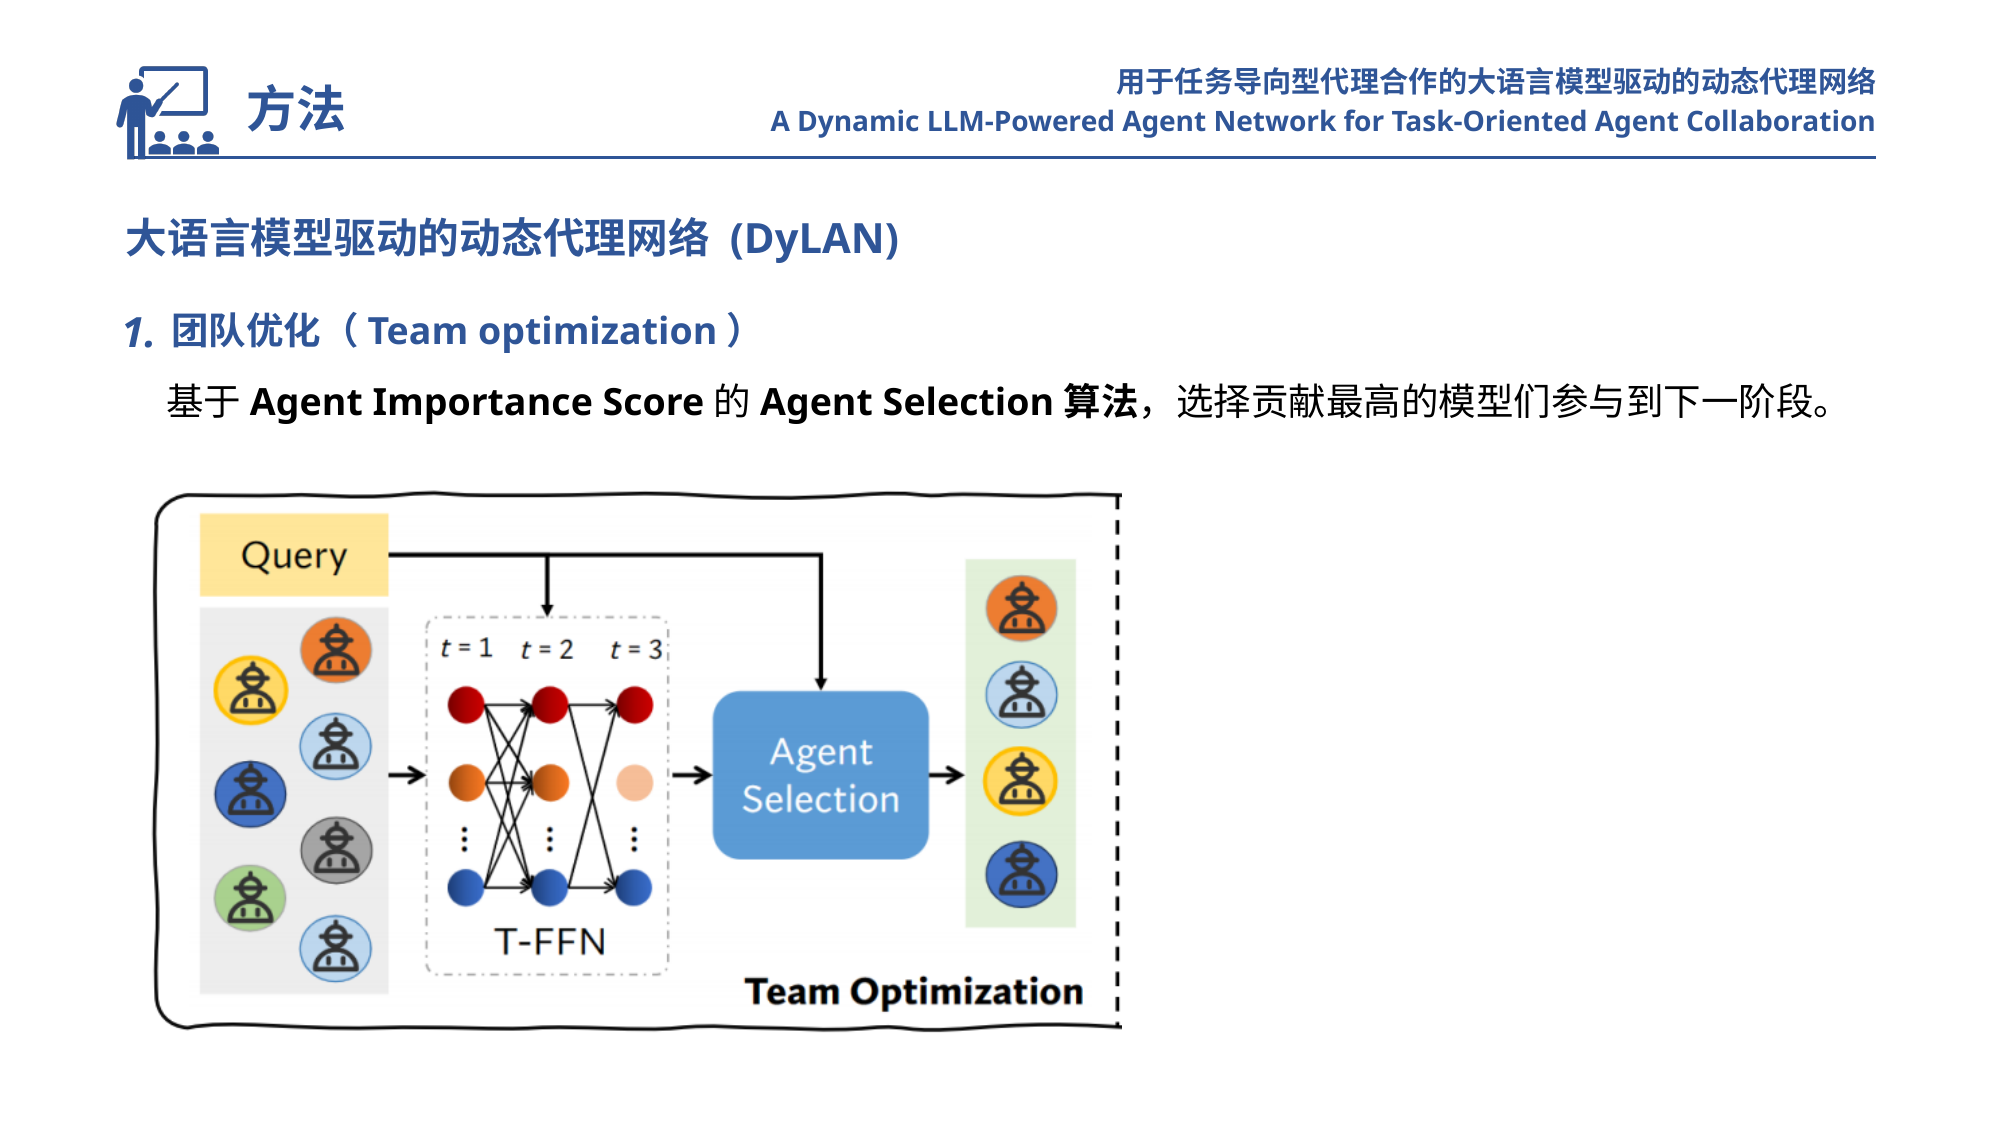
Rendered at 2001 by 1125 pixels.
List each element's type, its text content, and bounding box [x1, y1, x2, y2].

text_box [295, 49, 1893, 146]
text_box 大语言模型驱动的动态代理网络 (DyLAN) [110, 204, 1295, 270]
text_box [110, 280, 1854, 436]
picture [137, 469, 1123, 1052]
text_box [110, 53, 1877, 170]
